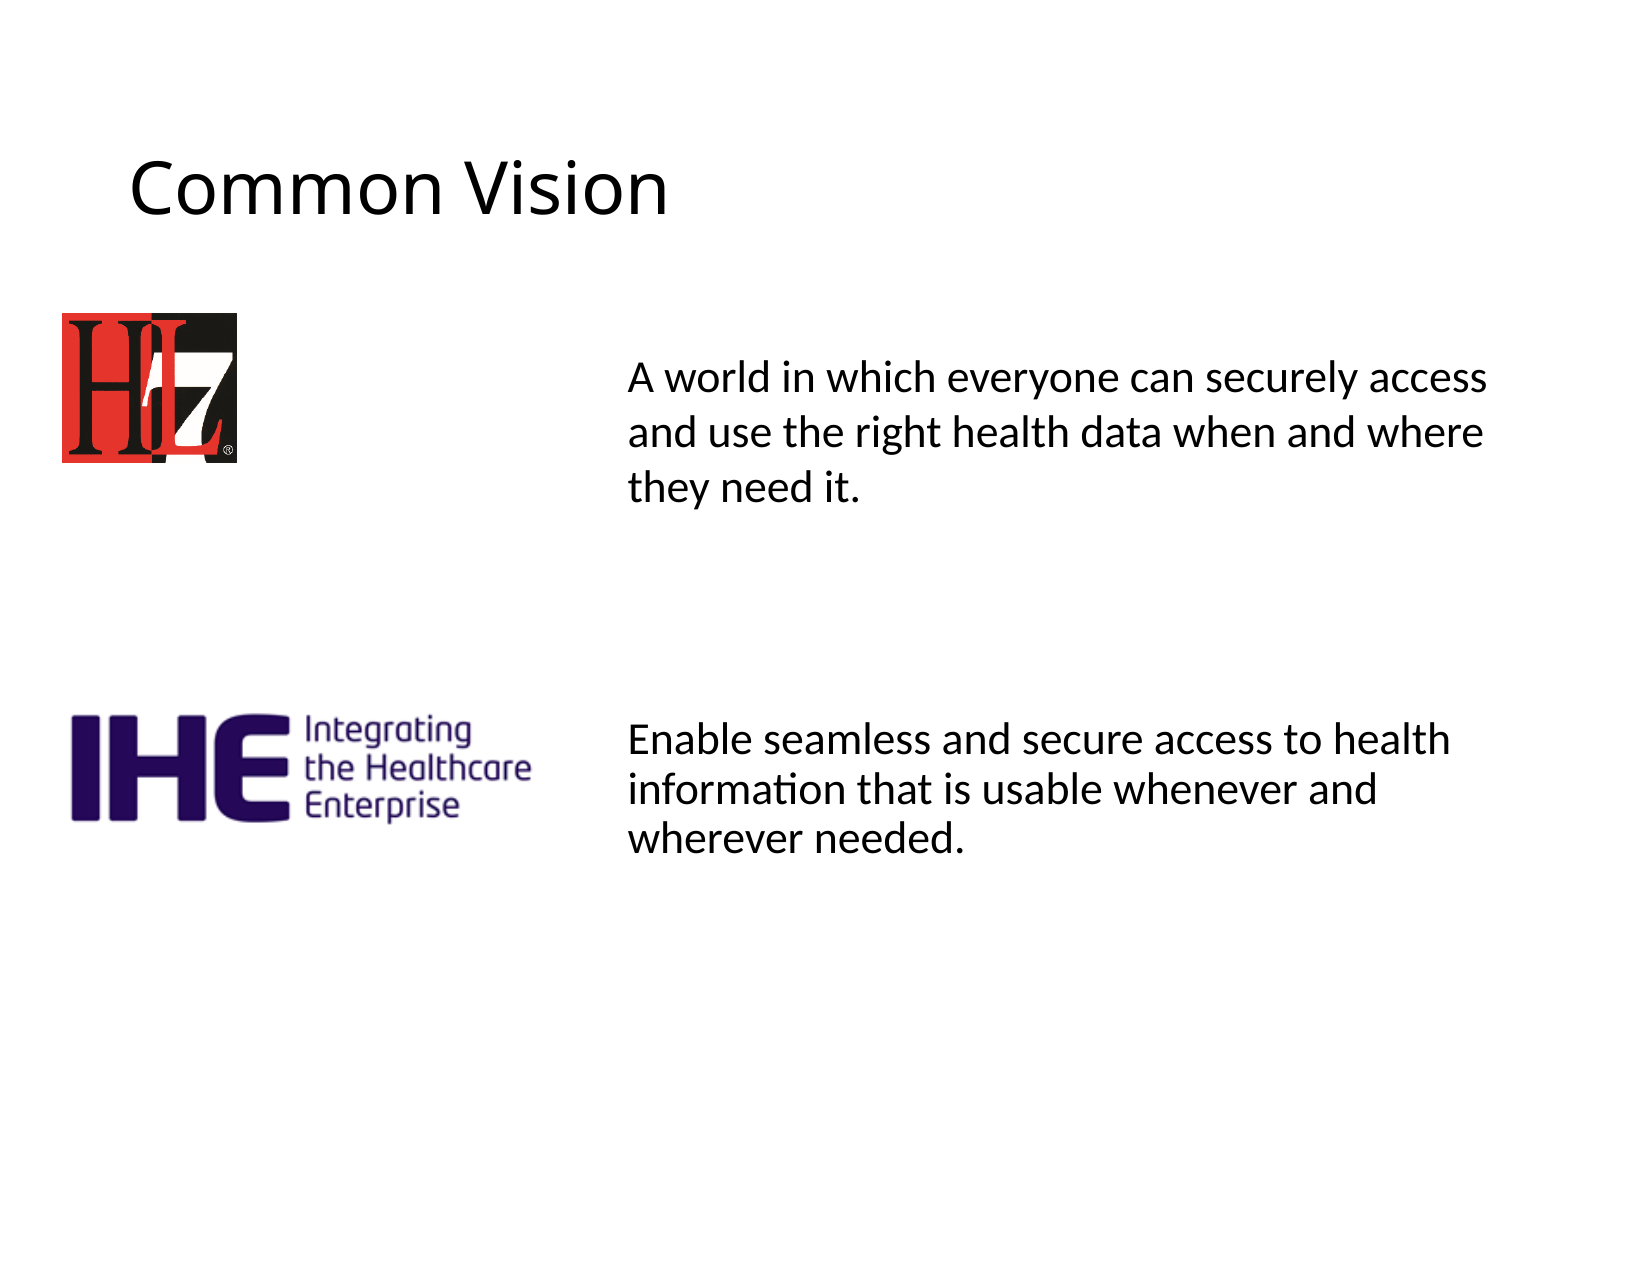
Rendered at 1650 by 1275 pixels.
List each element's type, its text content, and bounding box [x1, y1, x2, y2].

list A world in which everyone can securely access and use the right health data when and where they need it. Enable seamless and secure access to health information that is usable whenever and wherever needed. [612, 339, 1537, 1149]
picture [62, 313, 237, 464]
title Common Vision [113, 67, 1537, 315]
picture [61, 705, 536, 835]
